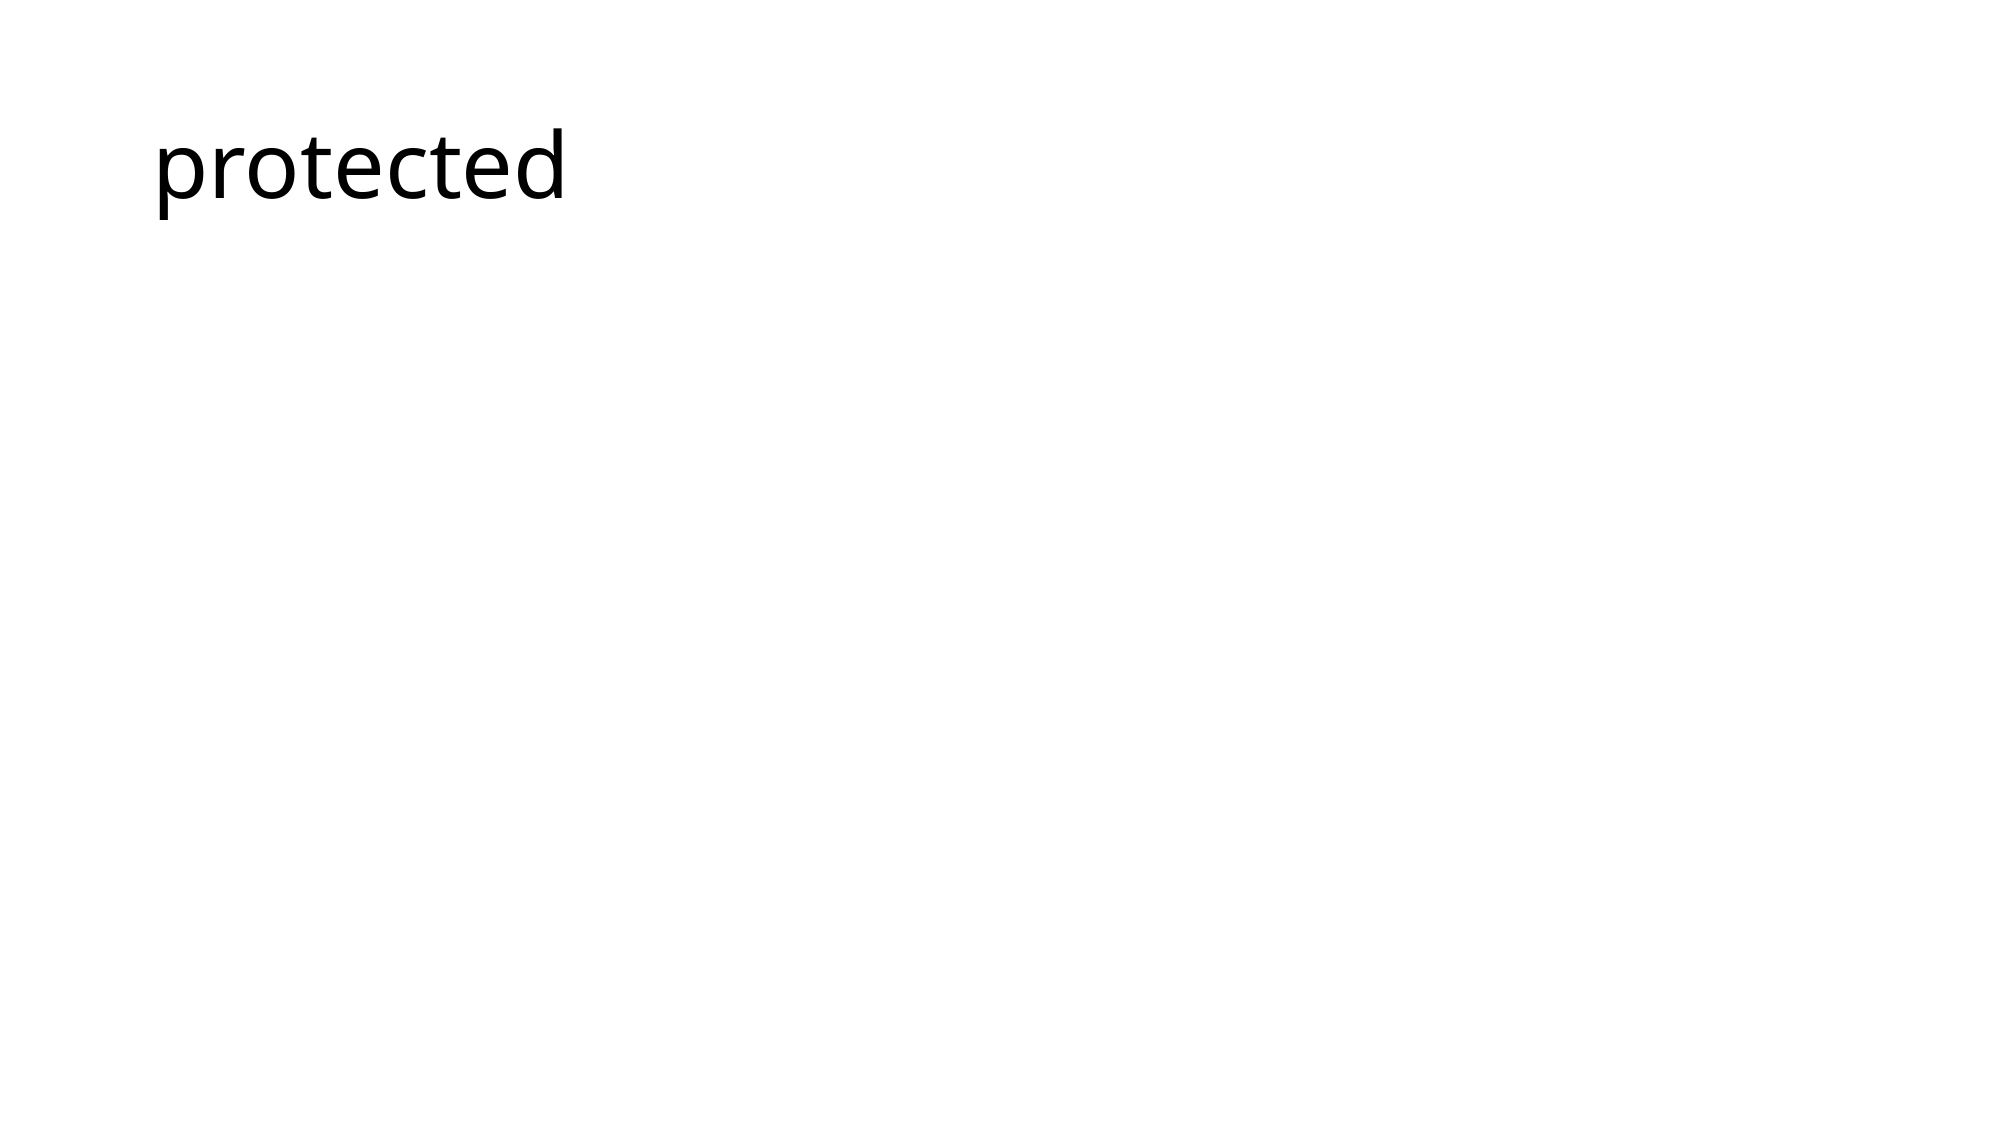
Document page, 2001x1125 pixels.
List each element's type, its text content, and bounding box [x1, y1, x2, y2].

title protected [137, 59, 1863, 278]
